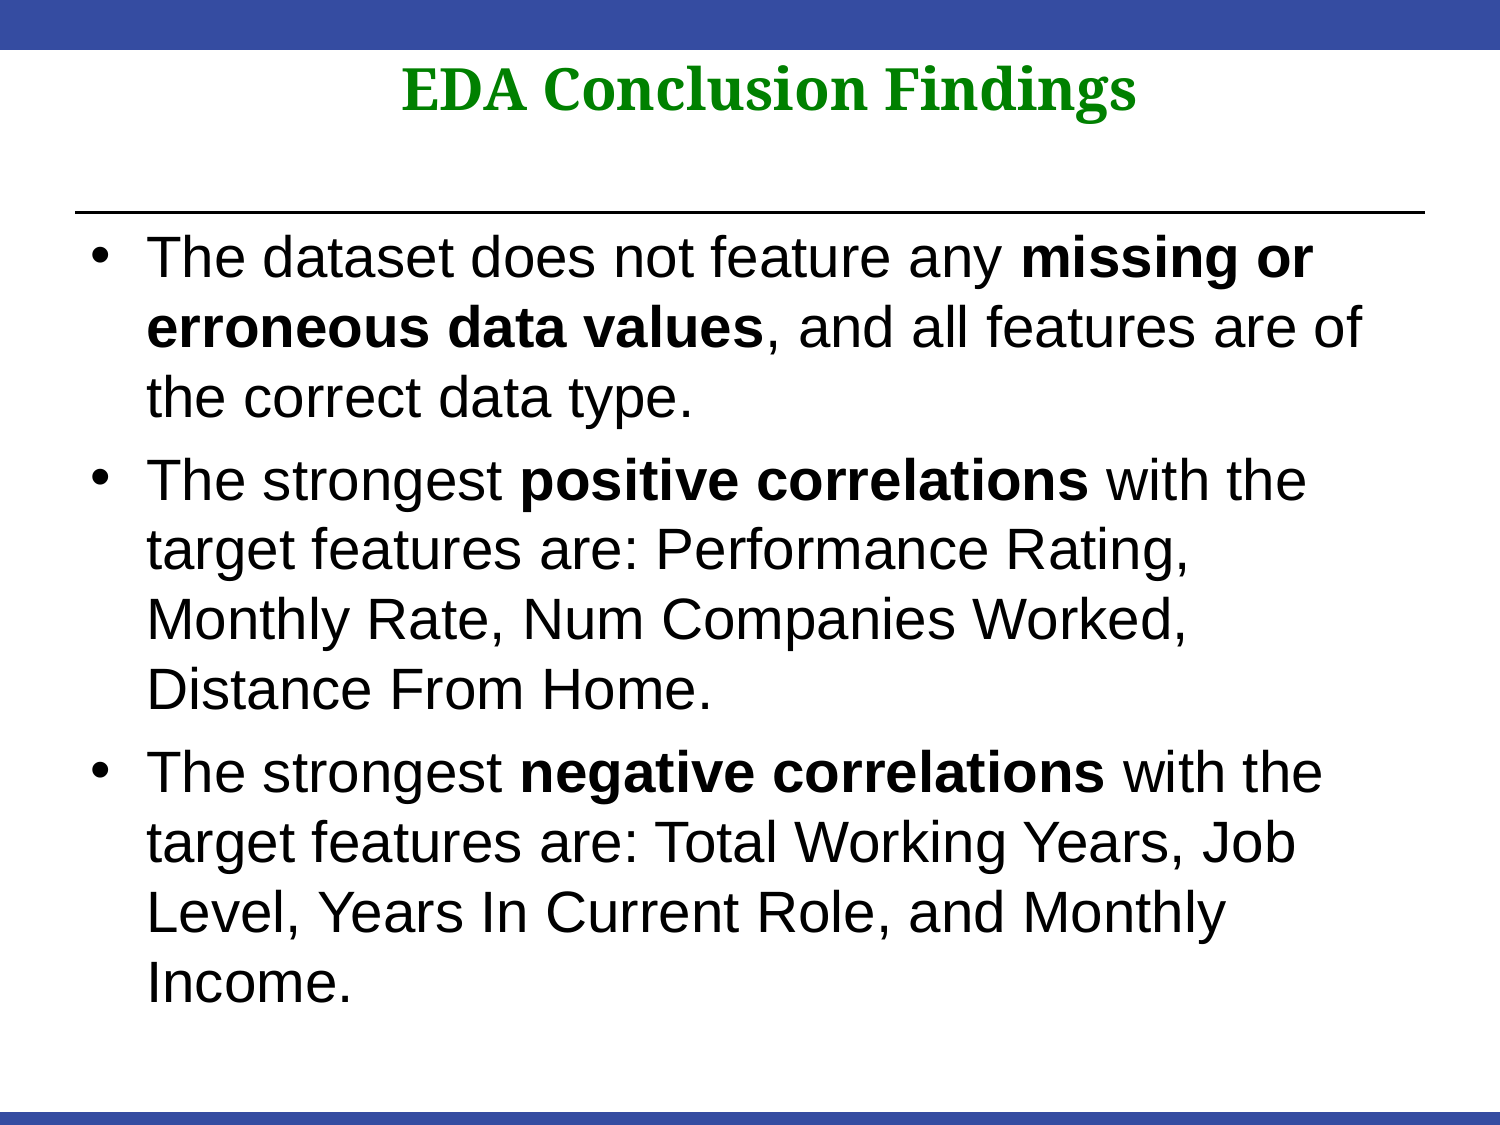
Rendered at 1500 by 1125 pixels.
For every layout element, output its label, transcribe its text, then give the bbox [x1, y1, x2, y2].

title EDA Conclusion Findings [75, 37, 1450, 136]
list The dataset does not feature any missing or erroneous data values, and all features are of the correct data type. The strongest positive correlations with the target features are: Performance Rating, Monthly Rate, Num Companies Worked, Distance From Home. The strongest negative correlations with the target features are: Total Working Years, Job Level, Years In Current Role, and Monthly Income. [75, 211, 1425, 1125]
